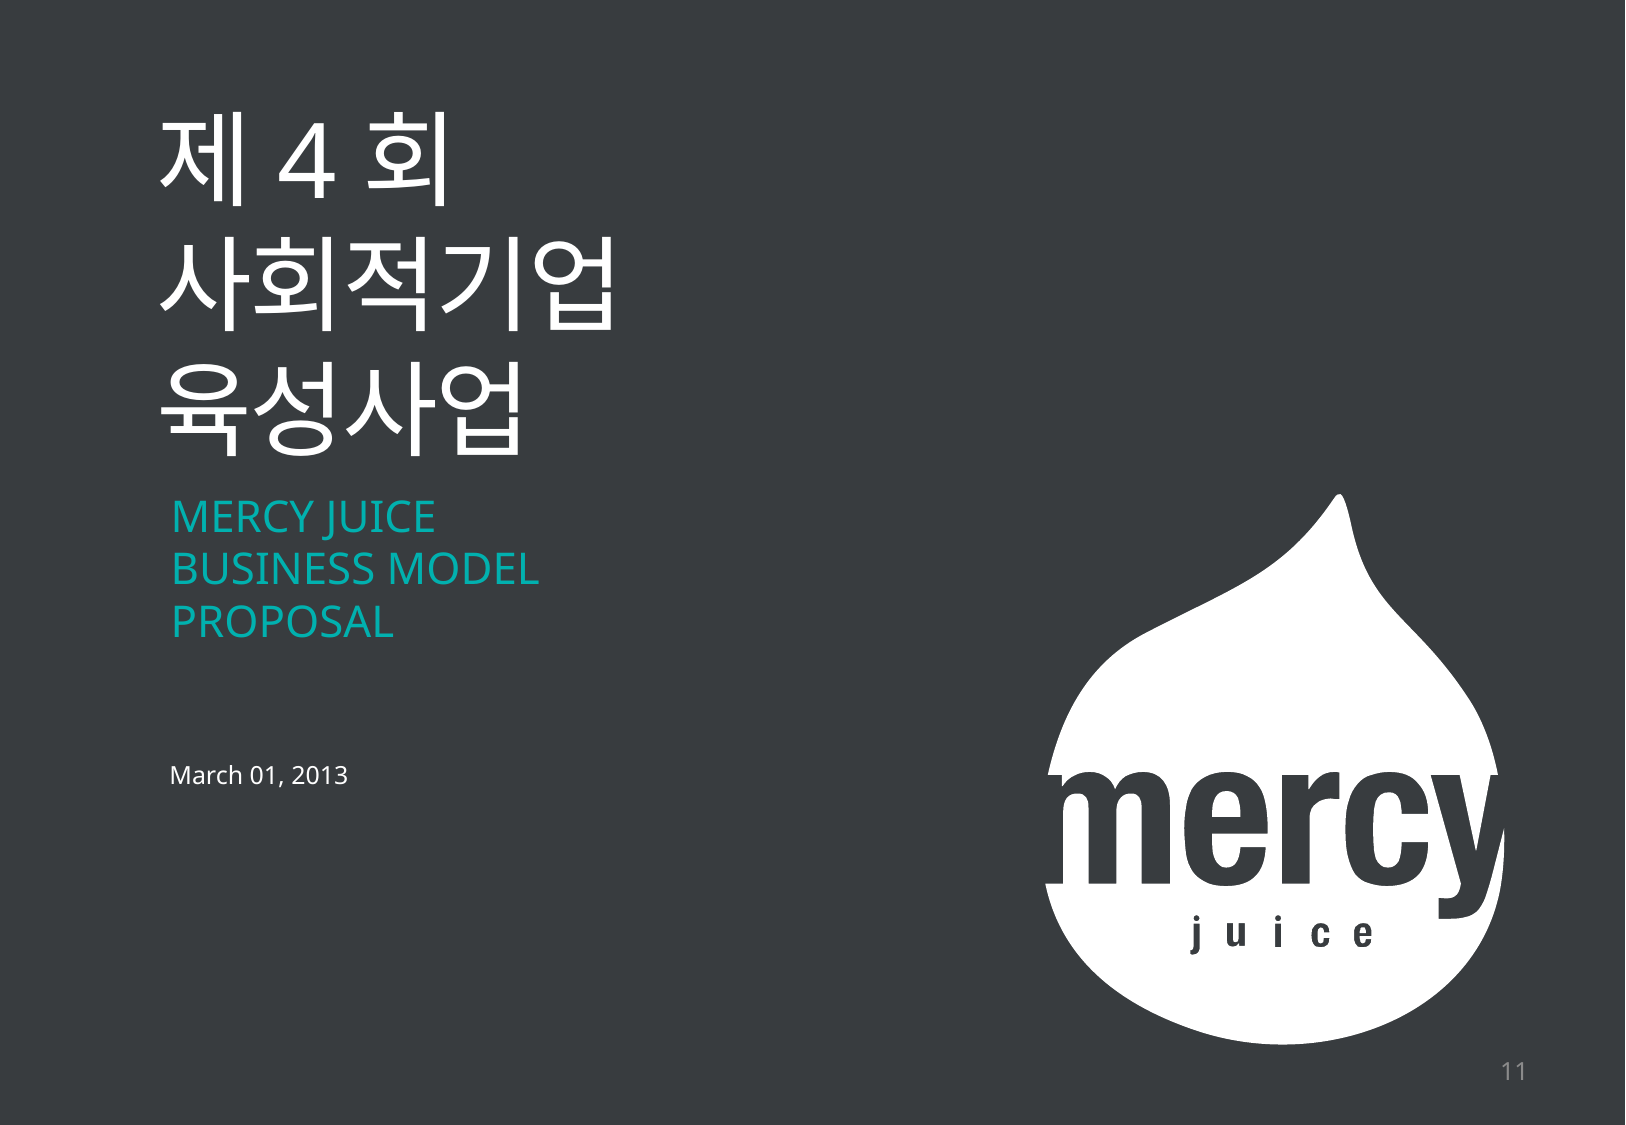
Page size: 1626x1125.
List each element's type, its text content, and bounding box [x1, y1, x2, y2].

text_box 제4회 사회적기업 육성사업 [142, 87, 893, 477]
slide_number 11 [1164, 1042, 1544, 1103]
text_box MERCY JUICE BUSINESS MODEL PROPOSAL [155, 481, 556, 654]
picture [1045, 493, 1505, 1046]
text_box March 01, 2013 [154, 751, 905, 797]
